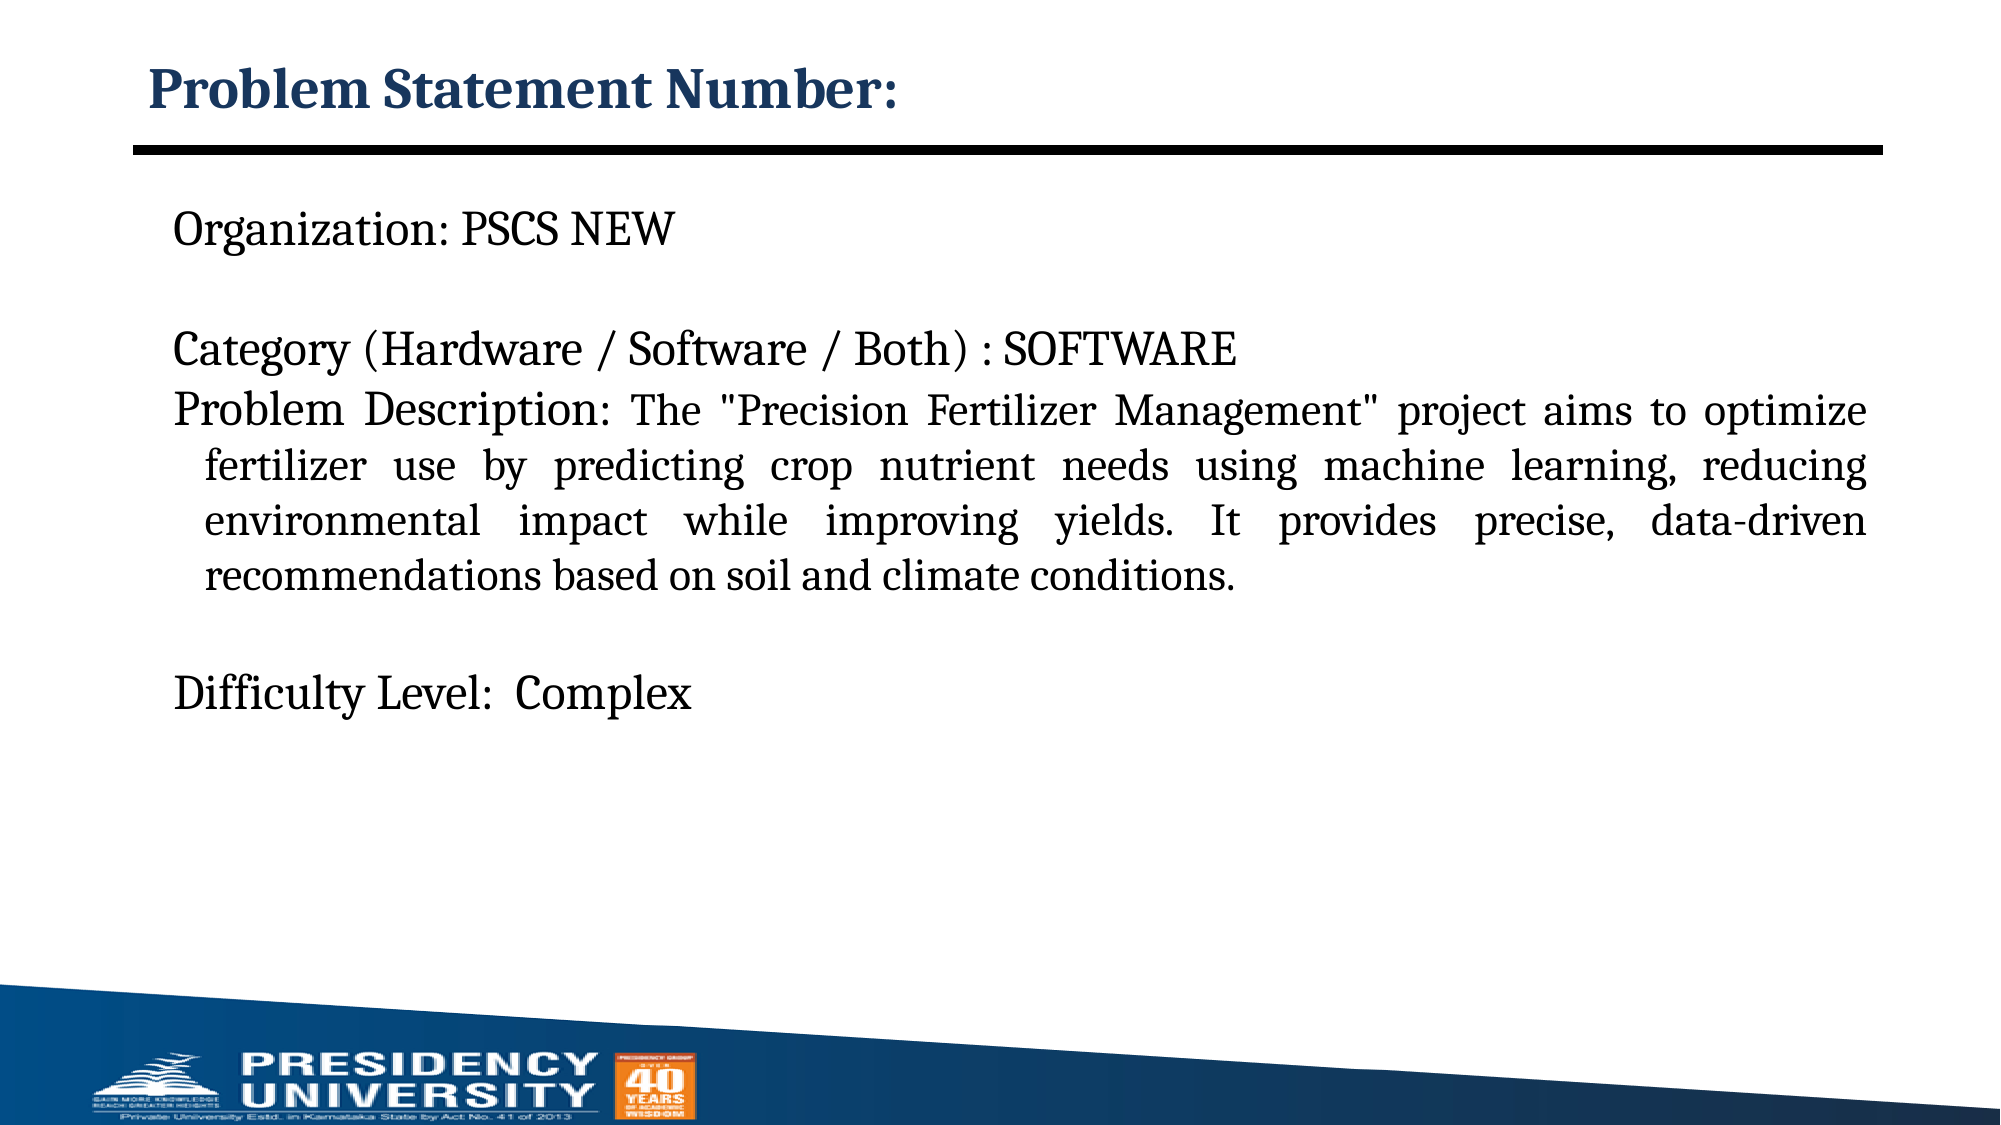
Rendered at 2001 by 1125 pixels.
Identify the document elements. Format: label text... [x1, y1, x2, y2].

title Problem Statement Number: [133, 45, 1884, 125]
list Organization: PSCS NEW Category (Hardware / Software / Both) : SOFTWARE Problem Description: The "Precision Fertilizer Management" project aims to optimize fertilizer use by predicting crop nutrient needs using machine learning, reducing environmental impact while improving yields. It provides precise, data-driven recommendations based on soil and climate conditions. Difficulty Level: Complex [133, 187, 1884, 1000]
picture [0, 982, 2000, 1125]
